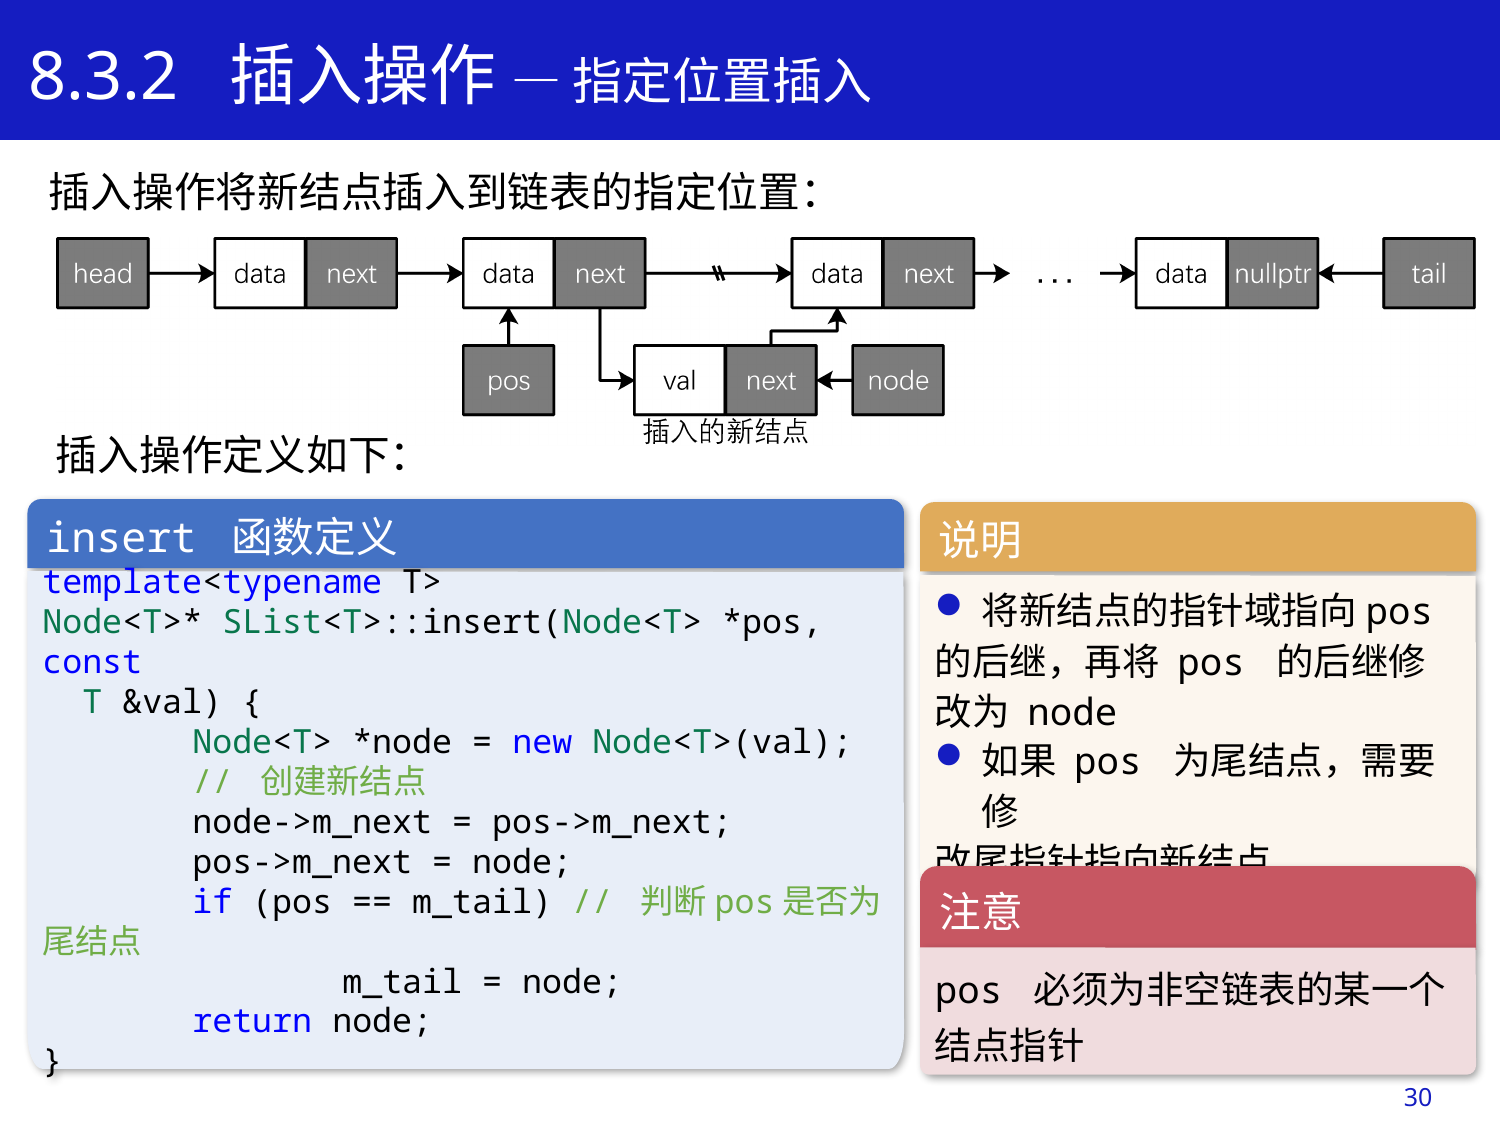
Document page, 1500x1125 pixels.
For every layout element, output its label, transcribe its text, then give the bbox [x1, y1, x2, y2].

text_box 8.3.2 插入操作 — 指定位置插入 [13, 25, 1411, 121]
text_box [919, 866, 1476, 1072]
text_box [27, 499, 904, 1069]
text_box 插入操作将新结点插入到链表的指定位置： [34, 158, 1174, 223]
slide_number 30 [1110, 1084, 1448, 1125]
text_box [919, 502, 1476, 850]
text_box 插入操作定义如下： [41, 421, 447, 487]
picture [56, 237, 1476, 446]
